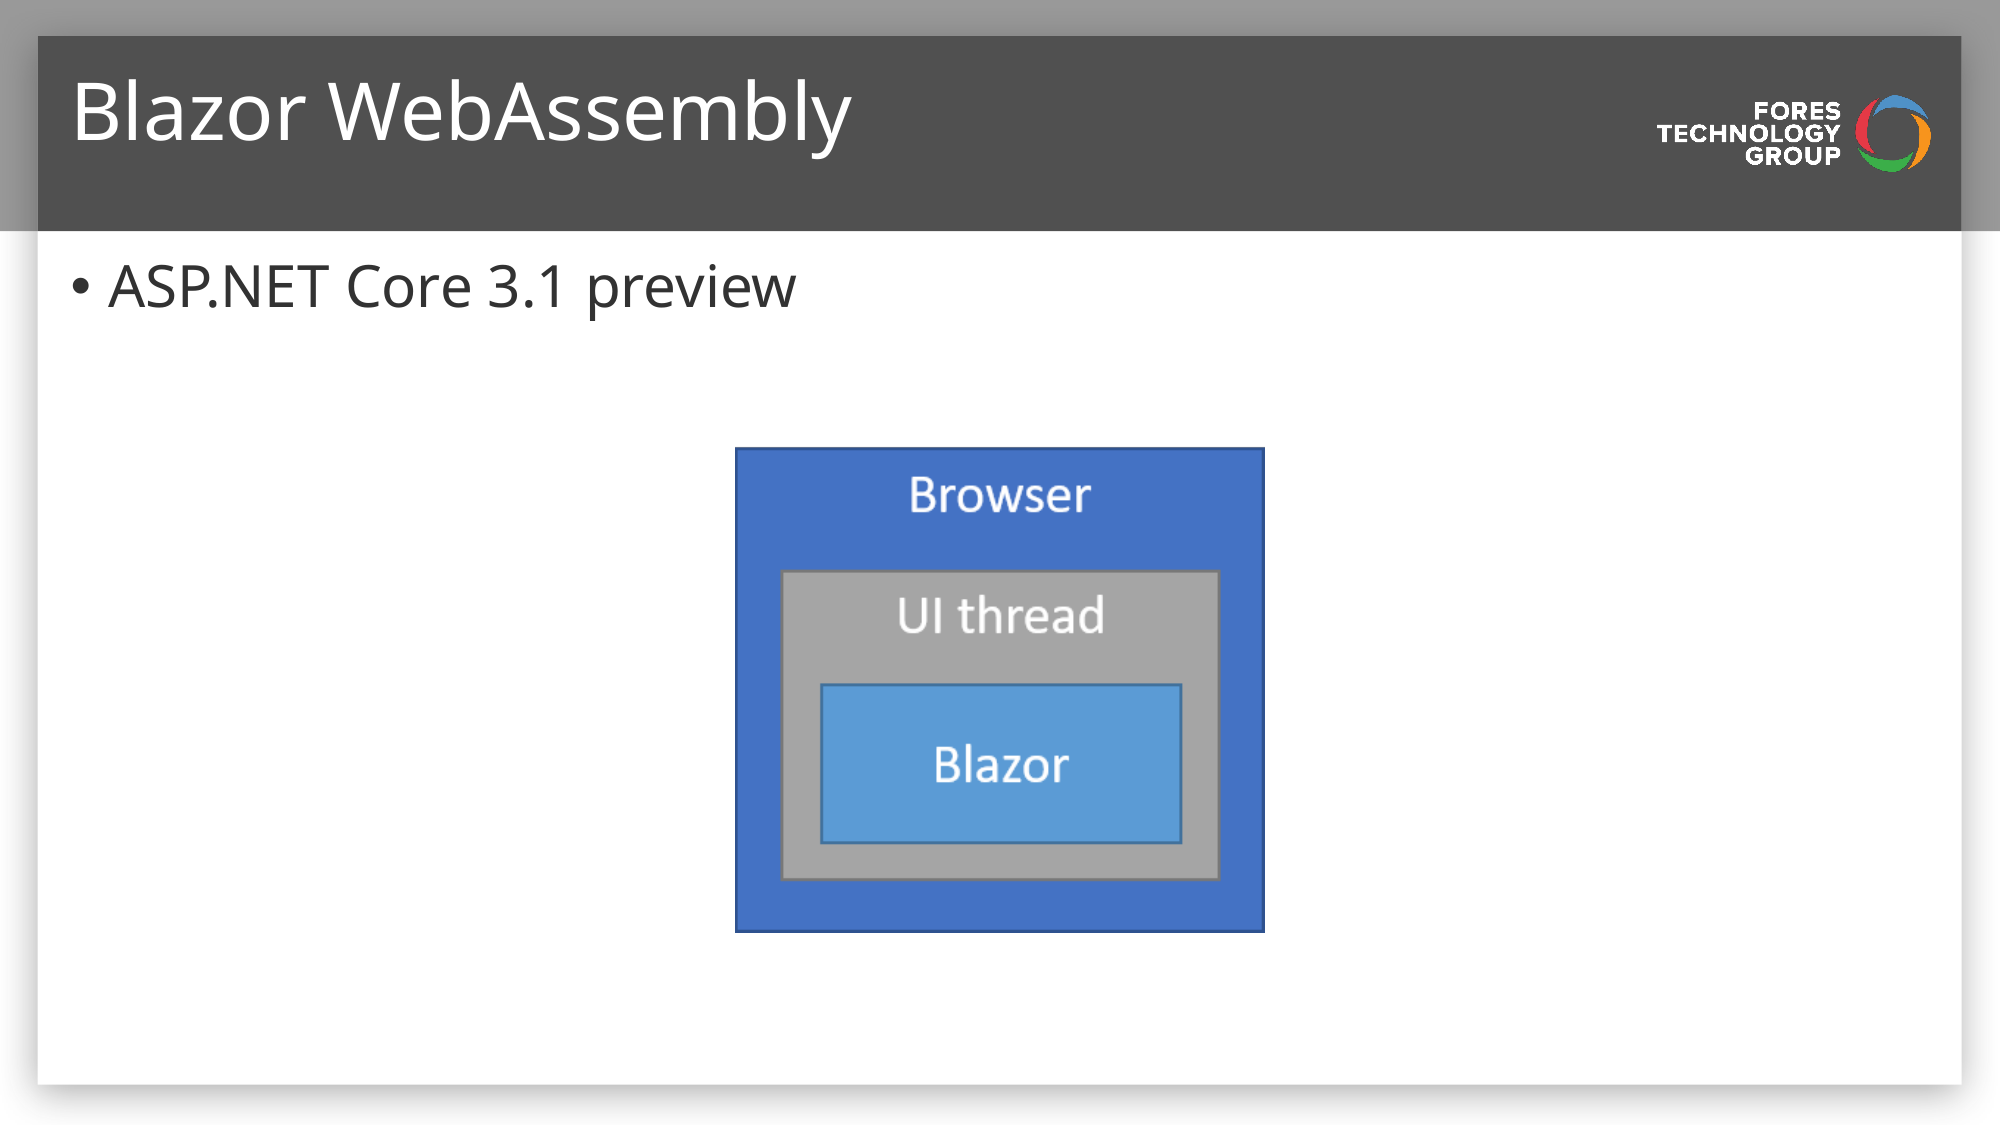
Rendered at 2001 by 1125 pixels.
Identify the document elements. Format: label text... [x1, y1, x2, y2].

list ASP.NET Core 3.1 preview [55, 250, 1945, 1045]
title Blazor WebAssembly [55, 64, 1574, 167]
picture [734, 443, 1265, 933]
picture [1657, 95, 1931, 172]
